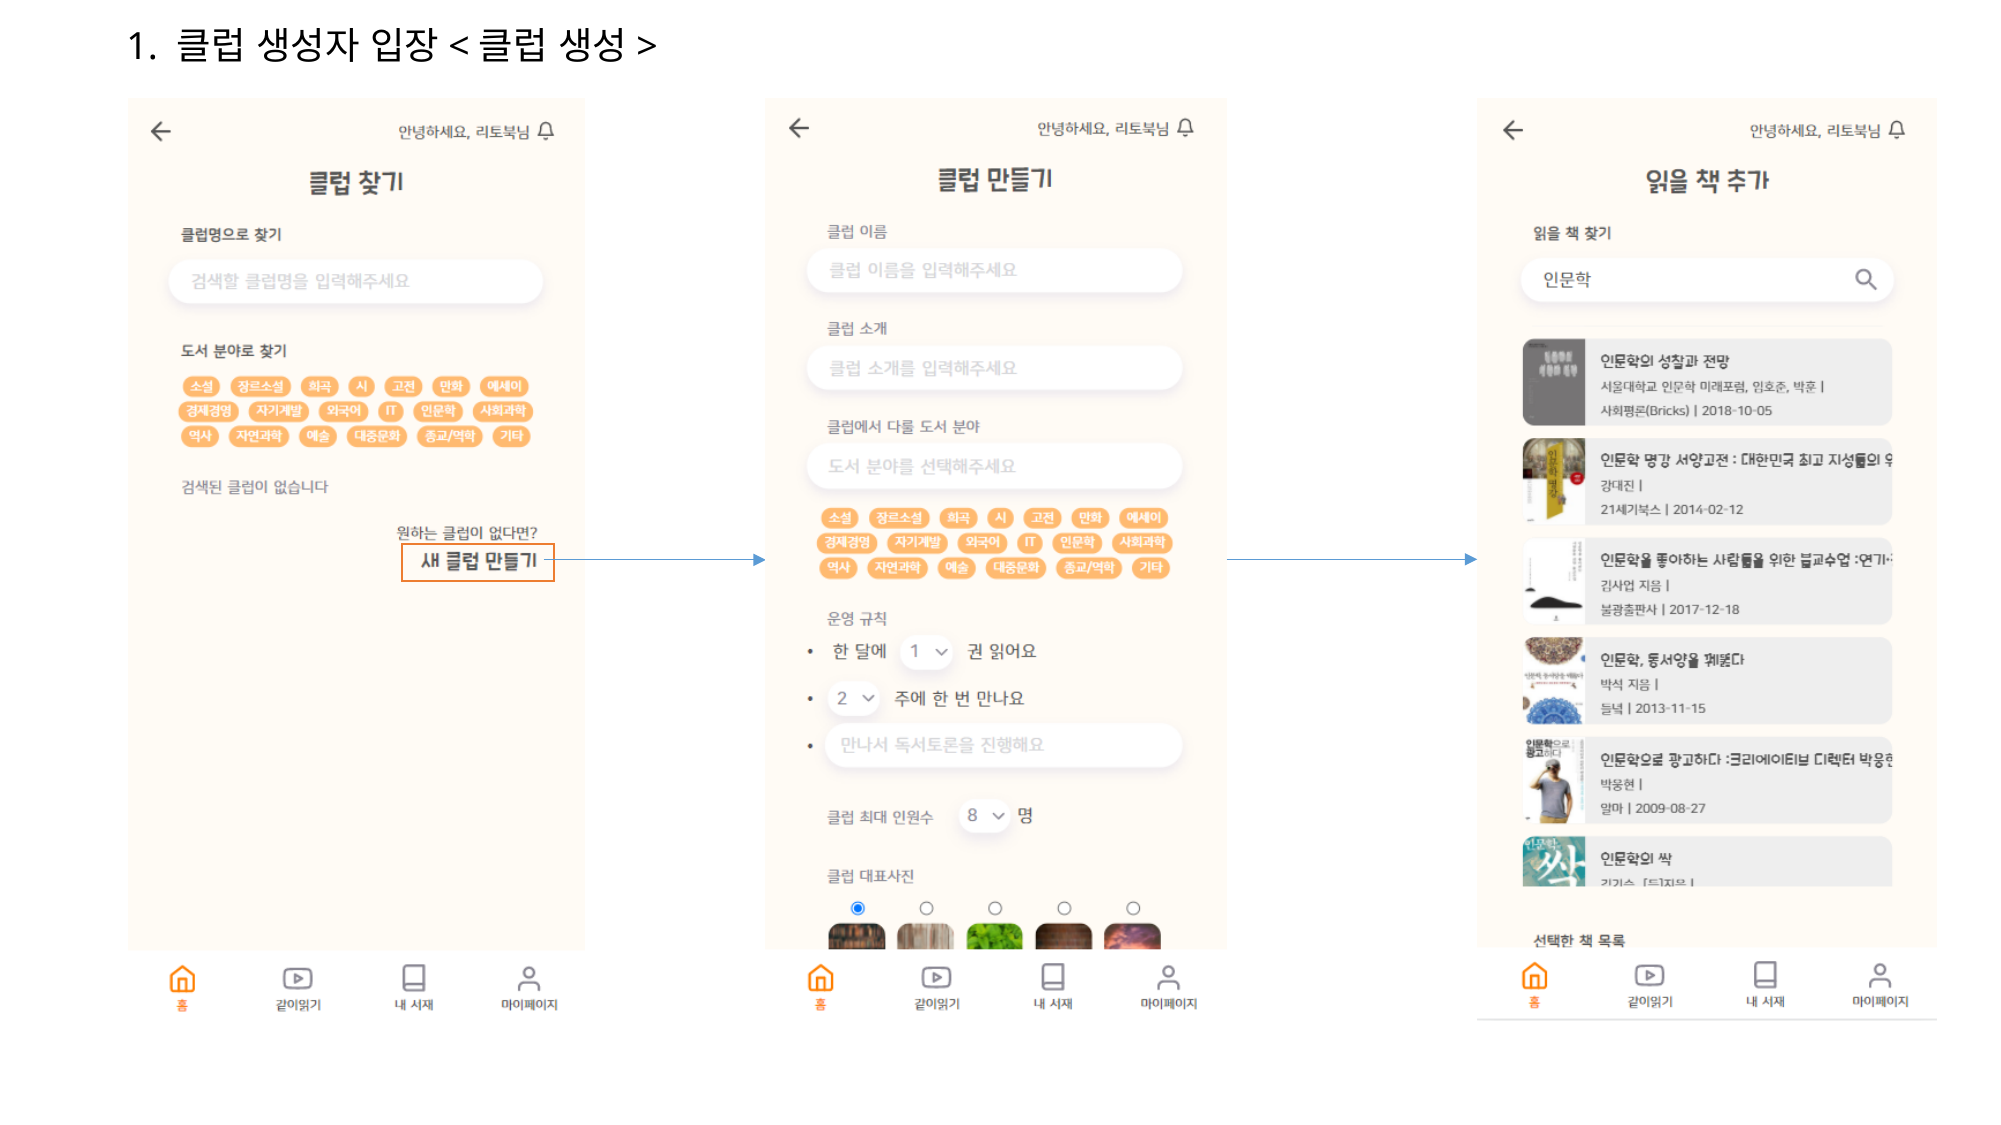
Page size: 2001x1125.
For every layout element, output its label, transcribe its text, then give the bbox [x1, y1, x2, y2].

picture [128, 98, 585, 1022]
text_box 1. 클럽 생성자 입장<클럽 생성> [111, 14, 824, 75]
picture [1477, 98, 1937, 1021]
picture [765, 98, 1227, 1021]
